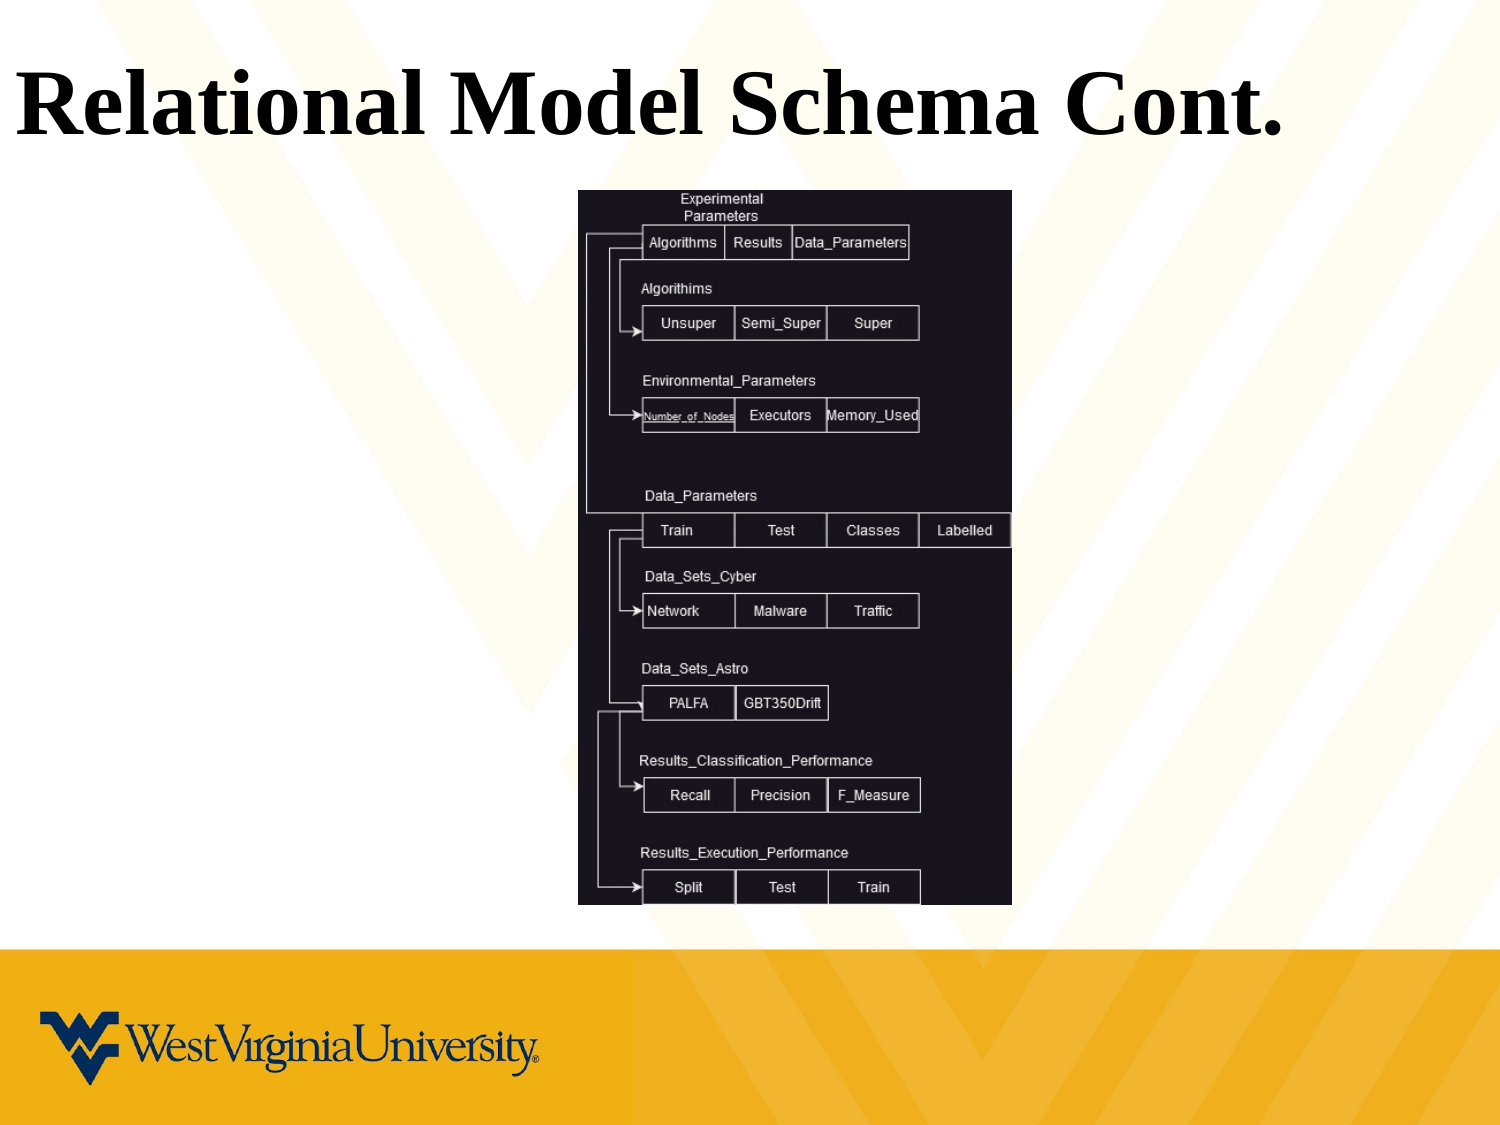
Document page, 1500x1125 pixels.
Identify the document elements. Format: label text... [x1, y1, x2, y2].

picture [0, 163, 1500, 1125]
title Relational Model Schema Cont. [0, 0, 1500, 163]
